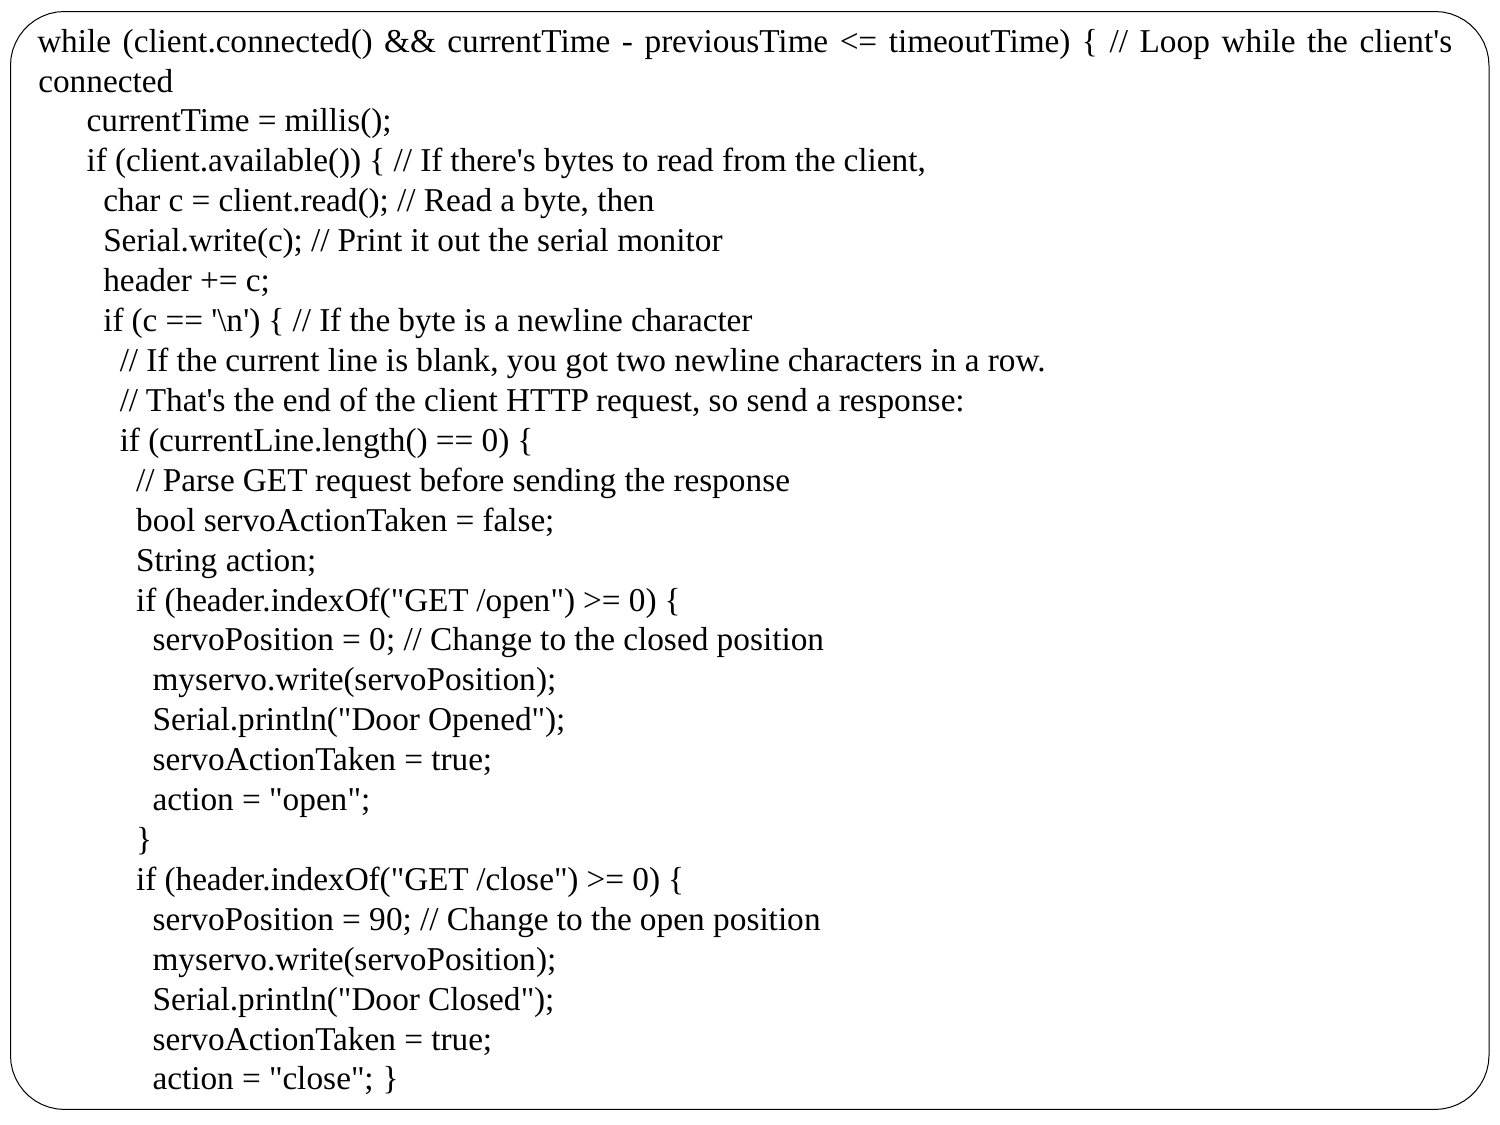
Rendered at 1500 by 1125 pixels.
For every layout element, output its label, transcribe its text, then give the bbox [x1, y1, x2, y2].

list while (client.connected() && currentTime - previousTime <= timeoutTime) { // Loop while the client's connected currentTime = millis(); if (client.available()) { // If there's bytes to read from the client, char c = client.read(); // Read a byte, then Serial.write(c); // Print it out the serial monitor header += c; if (c == '\n') { // If the byte is a newline character // If the current line is blank, you got two newline characters in a row. // That's the end of the client HTTP request, so send a response: if (currentLine.length() == 0) { // Parse GET request before sending the response bool servoActionTaken = false; String action; if (header.indexOf("GET /open") >= 0) { servoPosition = 0; // Change to the closed position myservo.write(servoPosition); Serial.println("Door Opened"); servoActionTaken = true; action = "open"; } if (header.indexOf("GET /close") >= 0) { servoPosition = 90; // Change to the open position myservo.write(servoPosition); Serial.println("Door Closed"); servoActionTaken = true; action = "close"; } [31, 18, 1469, 1107]
